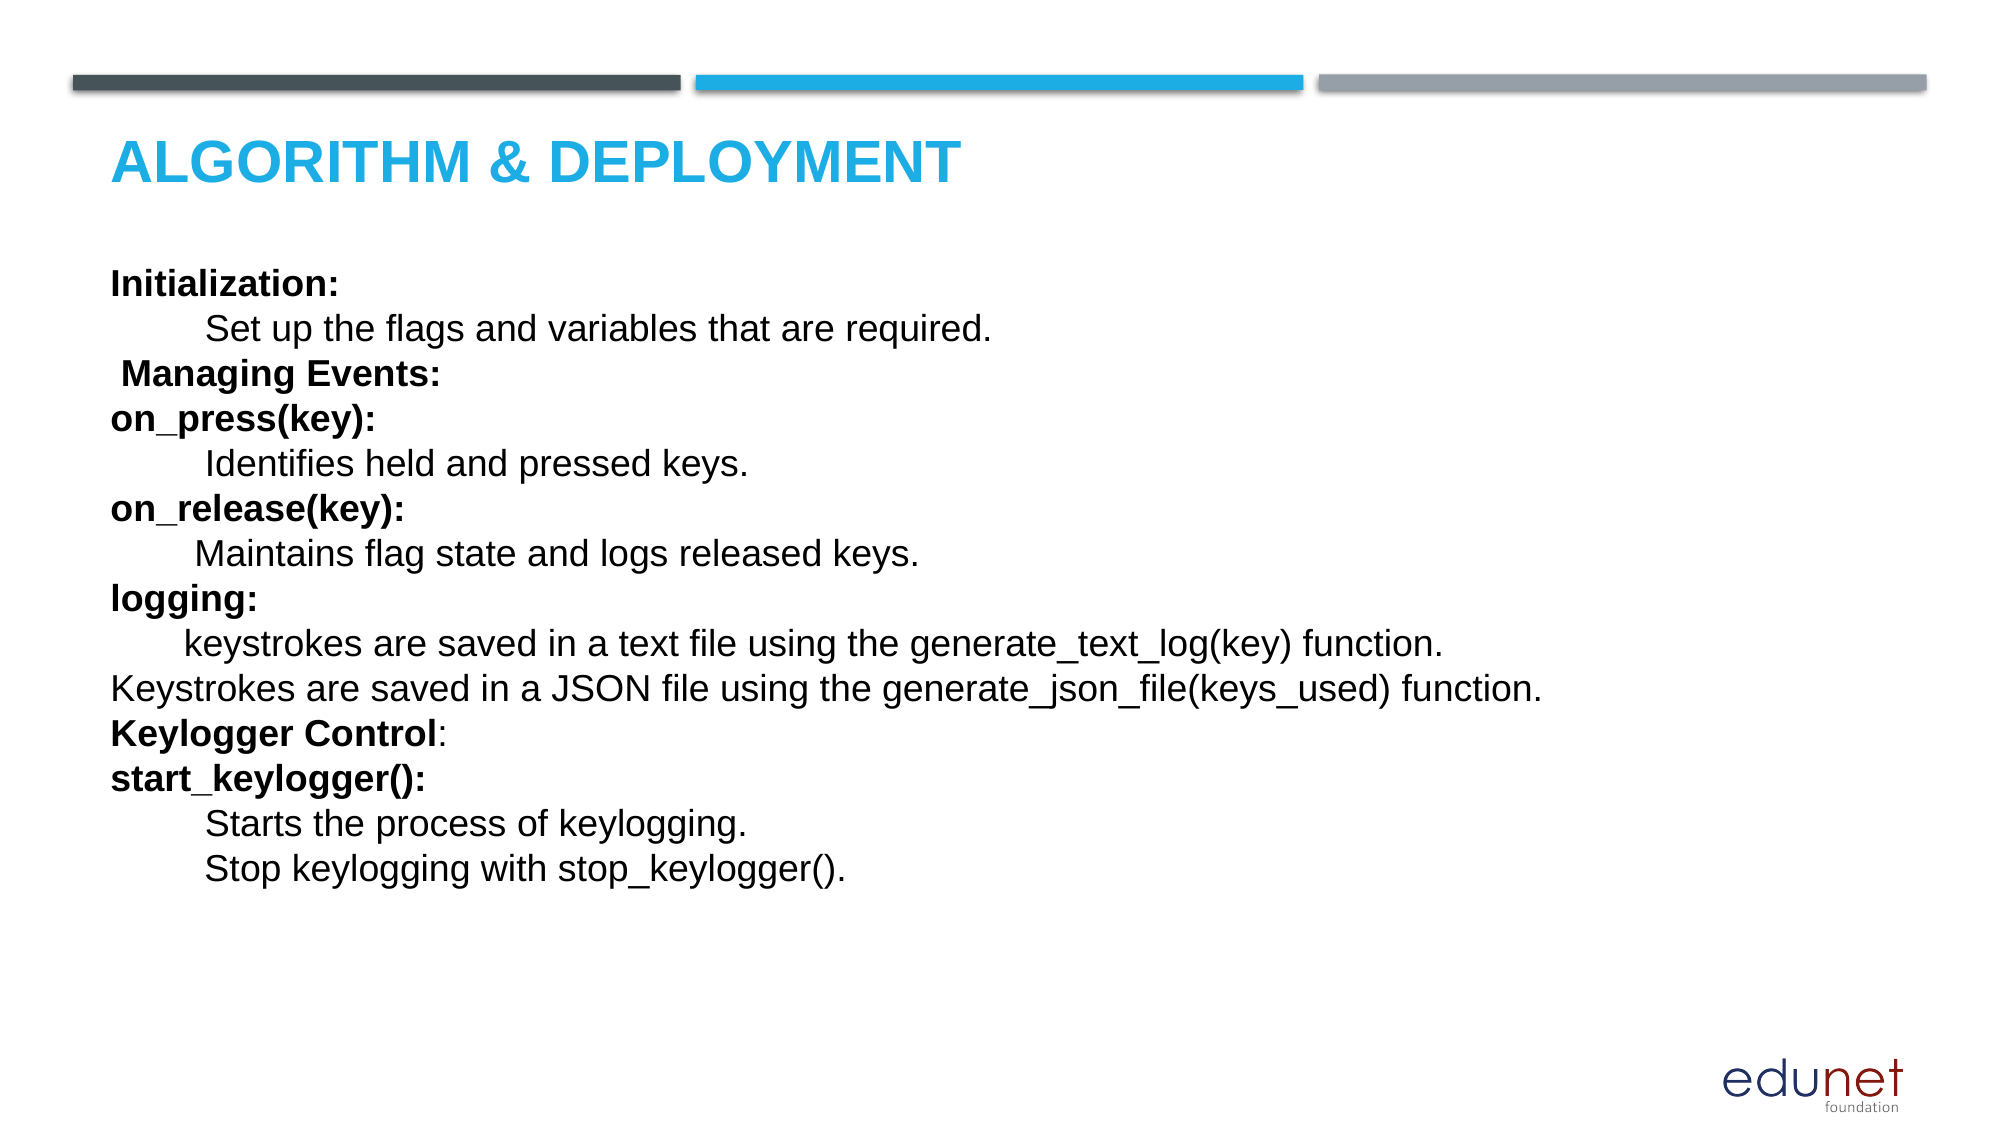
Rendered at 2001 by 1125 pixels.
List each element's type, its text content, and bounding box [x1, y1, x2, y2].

picture [1719, 1056, 1905, 1116]
title Algorithm & Deployment [95, 115, 1905, 203]
list Initialization: Set up the flags and variables that are required. Managing Events: on_press(key): Identifies held and pressed keys. on_release(key): Maintains flag state and logs released keys. logging: keystrokes are saved in a text file using the generate_text_log(key) function. Keystrokes are saved in a JSON file using the generate_json_file(keys_used) function. Keylogger Control: start_keylogger(): Starts the process of keylogging. Stop keylogging with stop_keylogger(). [95, 251, 1576, 942]
